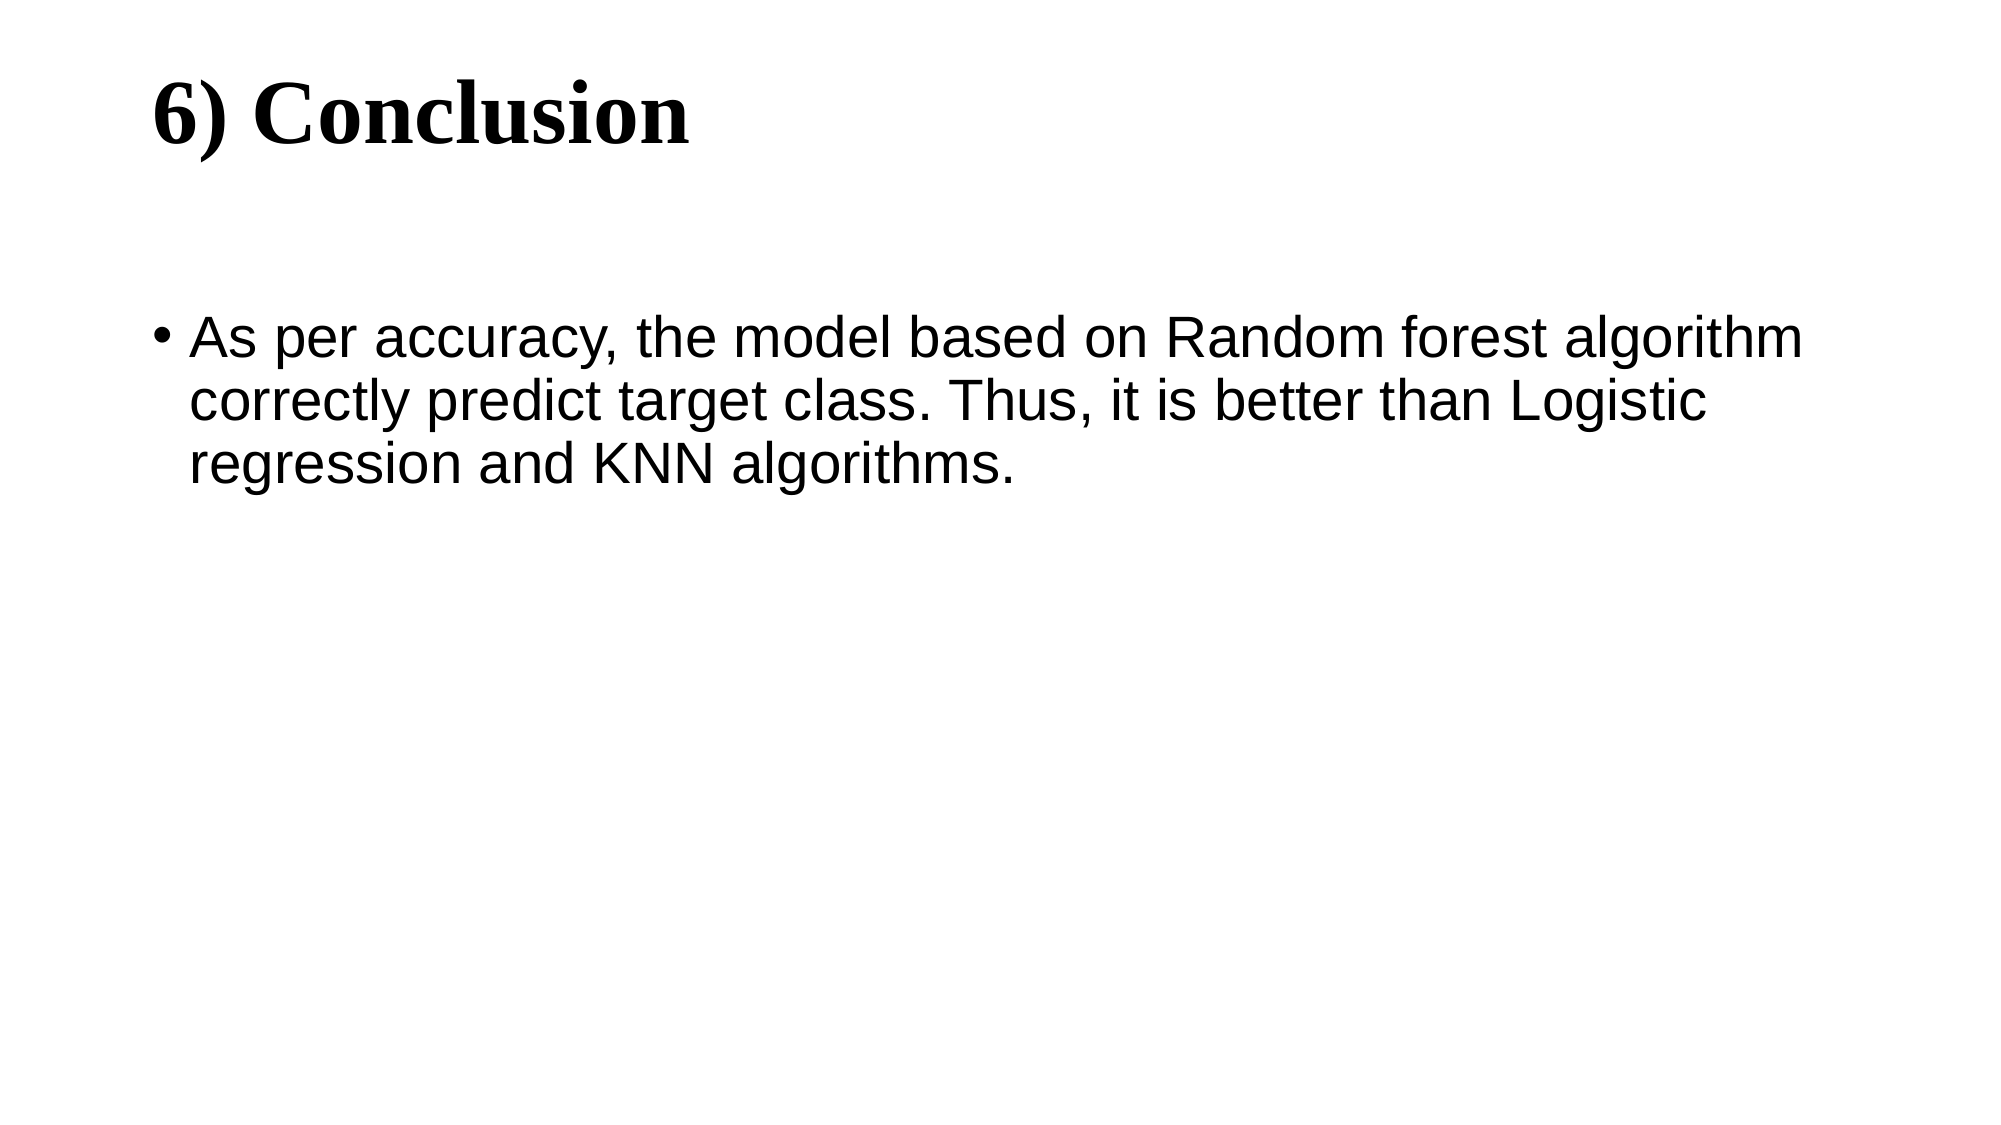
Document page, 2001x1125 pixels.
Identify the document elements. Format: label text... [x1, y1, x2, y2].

title 6) Conclusion [137, 59, 1863, 278]
list As per accuracy, the model based on Random forest algorithm correctly predict target class. Thus, it is better than Logistic regression and KNN algorithms. [137, 299, 1863, 1014]
